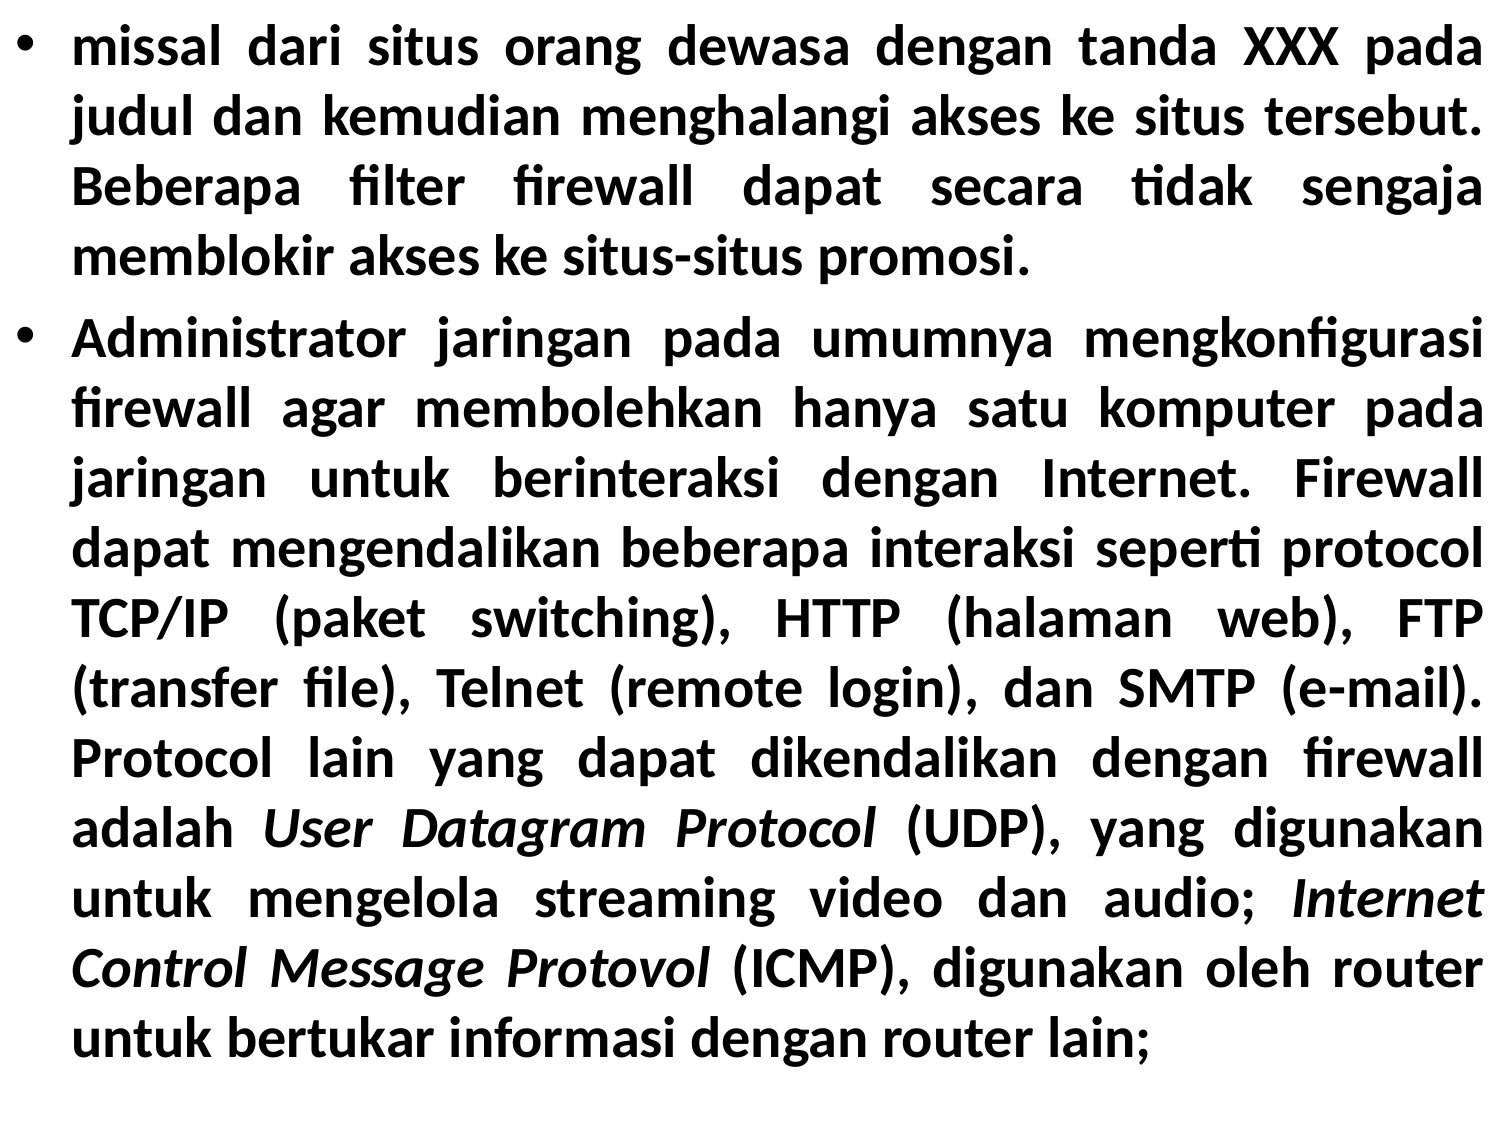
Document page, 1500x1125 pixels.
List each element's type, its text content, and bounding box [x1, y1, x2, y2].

list missal dari situs orang dewasa dengan tanda XXX pada judul dan kemudian menghalangi akses ke situs tersebut. Beberapa filter firewall dapat secara tidak sengaja memblokir akses ke situs-situs promosi. Administrator jaringan pada umumnya mengkonfigurasi firewall agar membolehkan hanya satu komputer pada jaringan untuk berinteraksi dengan Internet. Firewall dapat mengendalikan beberapa interaksi seperti protocol TCP/IP (paket switching), HTTP (halaman web), FTP (transfer file), Telnet (remote login), dan SMTP (e-mail). Protocol lain yang dapat dikendalikan dengan firewall adalah User Datagram Protocol (UDP), yang digunakan untuk mengelola streaming video dan audio; Internet Control Message Protovol (ICMP), digunakan oleh router untuk bertukar informasi dengan router lain; [0, 0, 1500, 1125]
